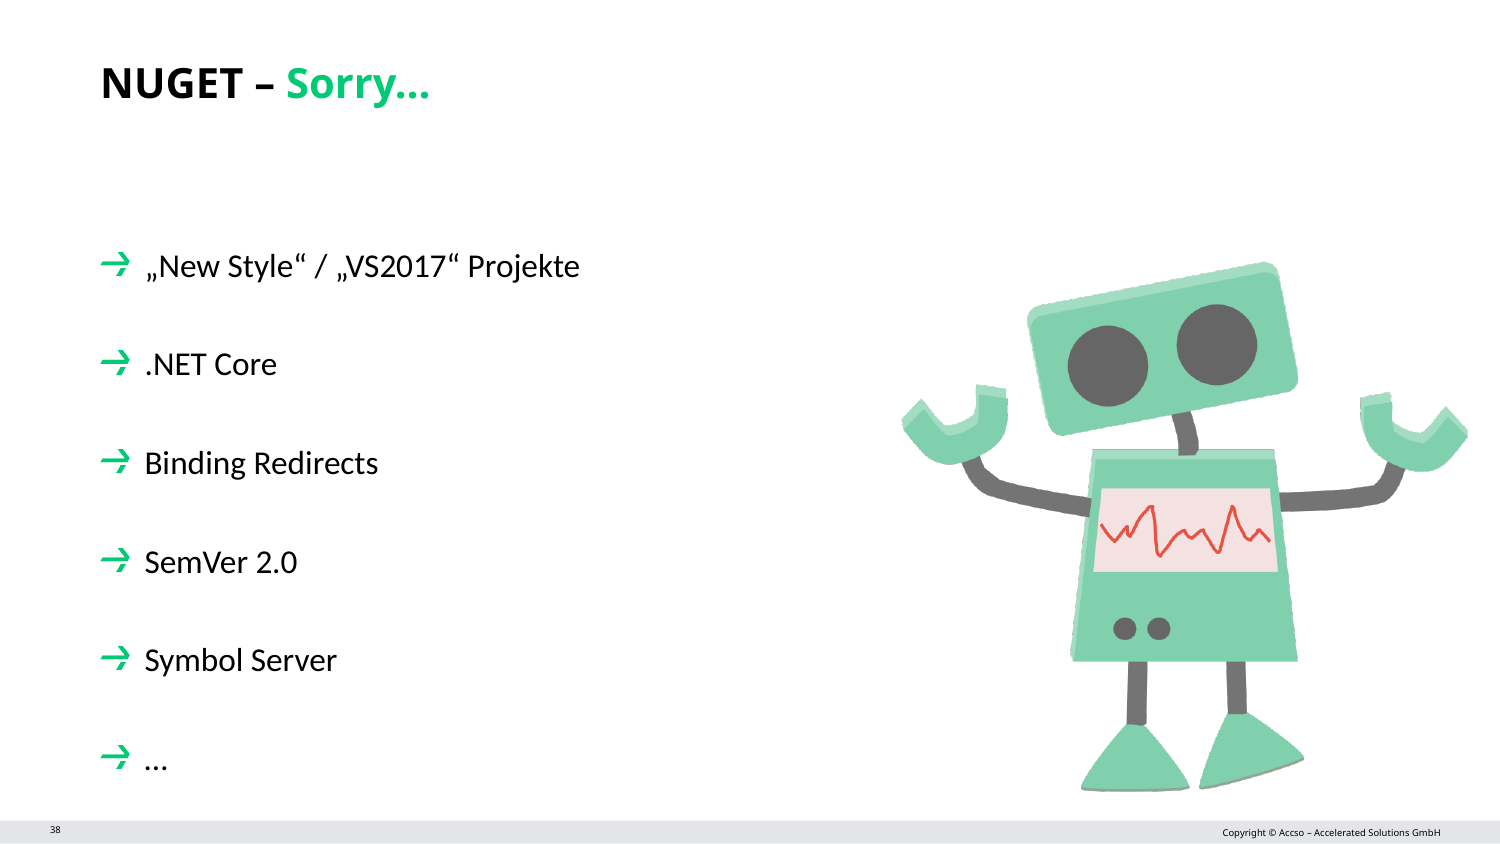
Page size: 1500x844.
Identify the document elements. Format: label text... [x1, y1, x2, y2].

picture [100, 252, 130, 276]
title NuGet – Sorry… [100, 38, 1430, 127]
picture [100, 350, 130, 375]
picture [867, 238, 1500, 799]
list „New Style“ / „VS2017“ Projekte .NET Core Binding Redirects SemVer 2.0 Symbol Server … [100, 243, 860, 788]
picture [100, 646, 130, 670]
picture [100, 548, 130, 572]
picture [100, 745, 130, 769]
picture [100, 449, 130, 473]
